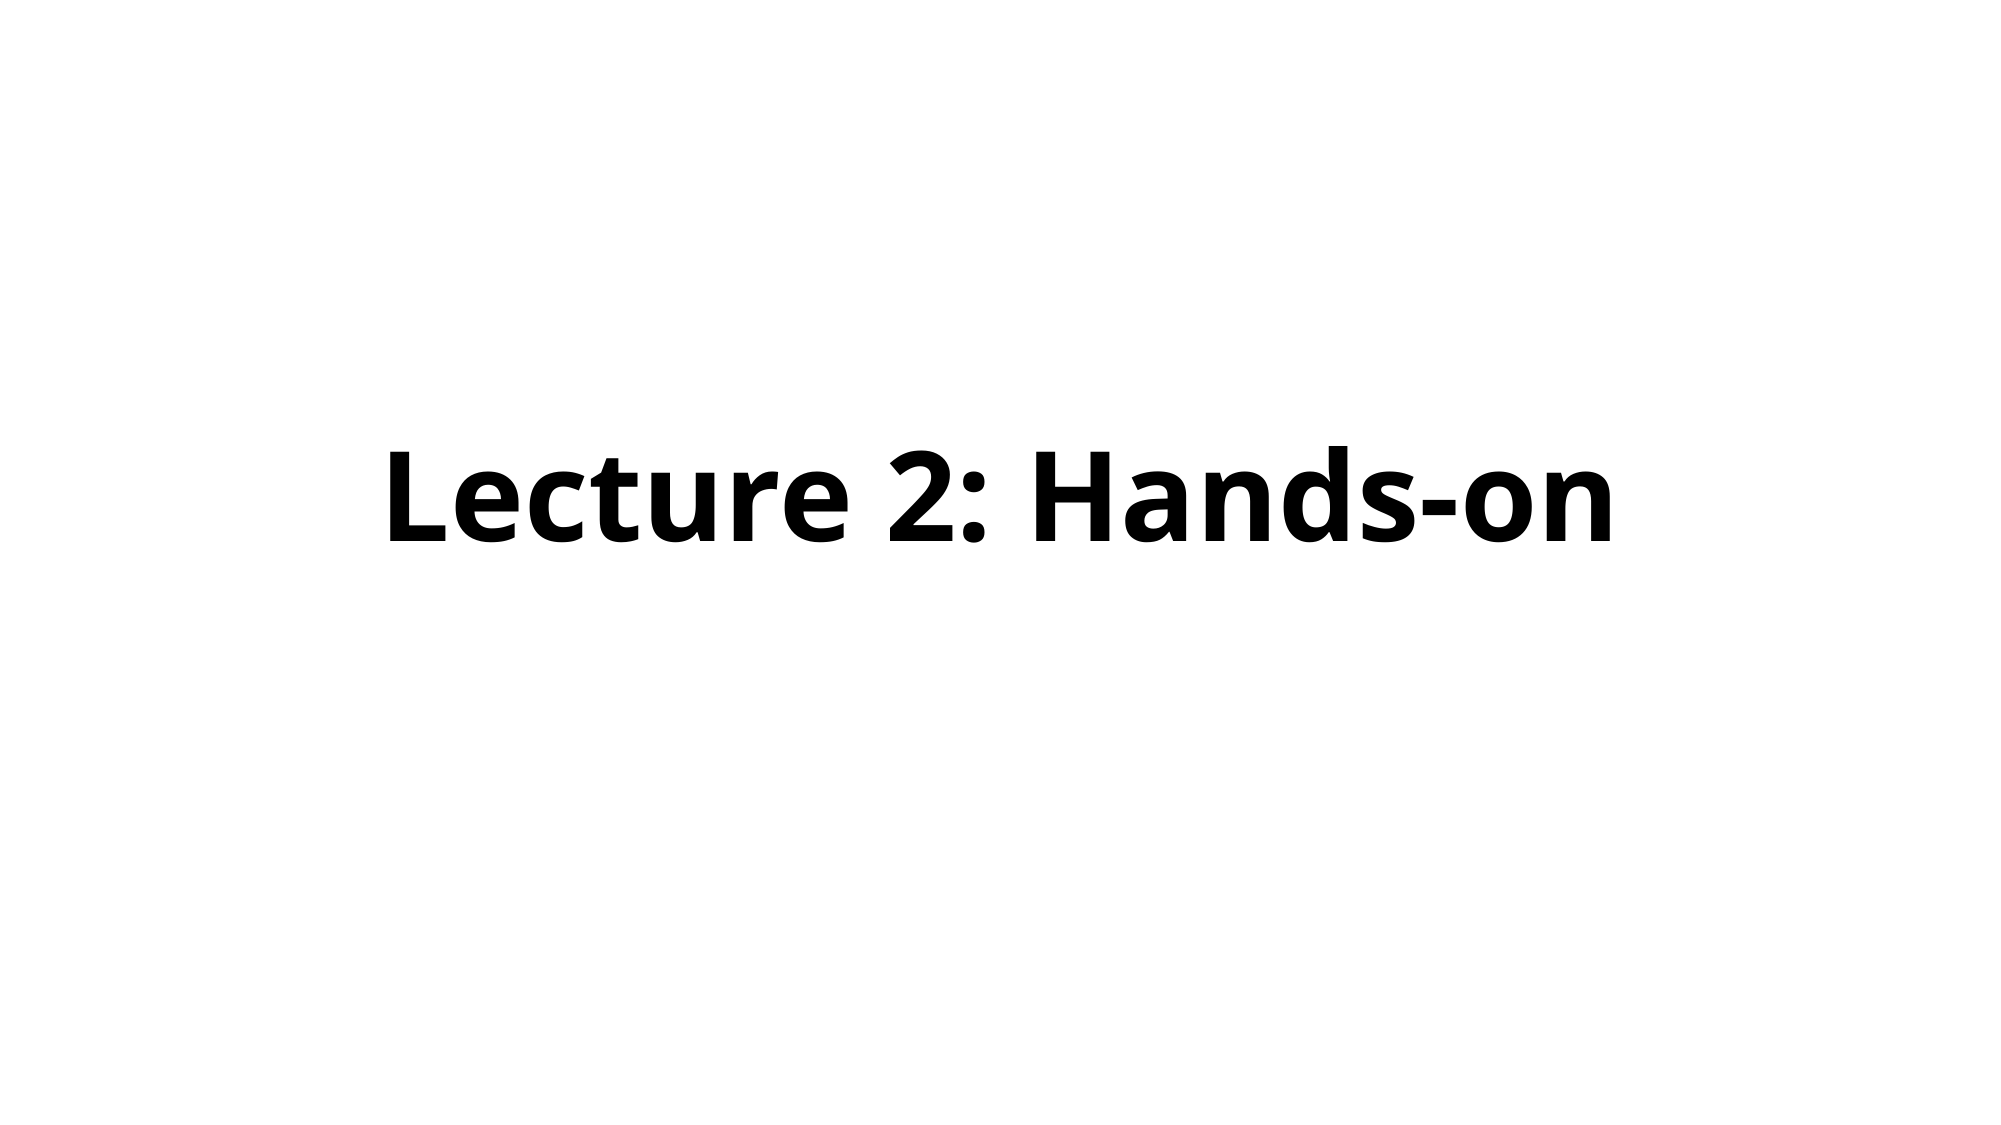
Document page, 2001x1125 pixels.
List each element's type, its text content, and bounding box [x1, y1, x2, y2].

title Lecture 2: Hands-on [249, 184, 1750, 576]
